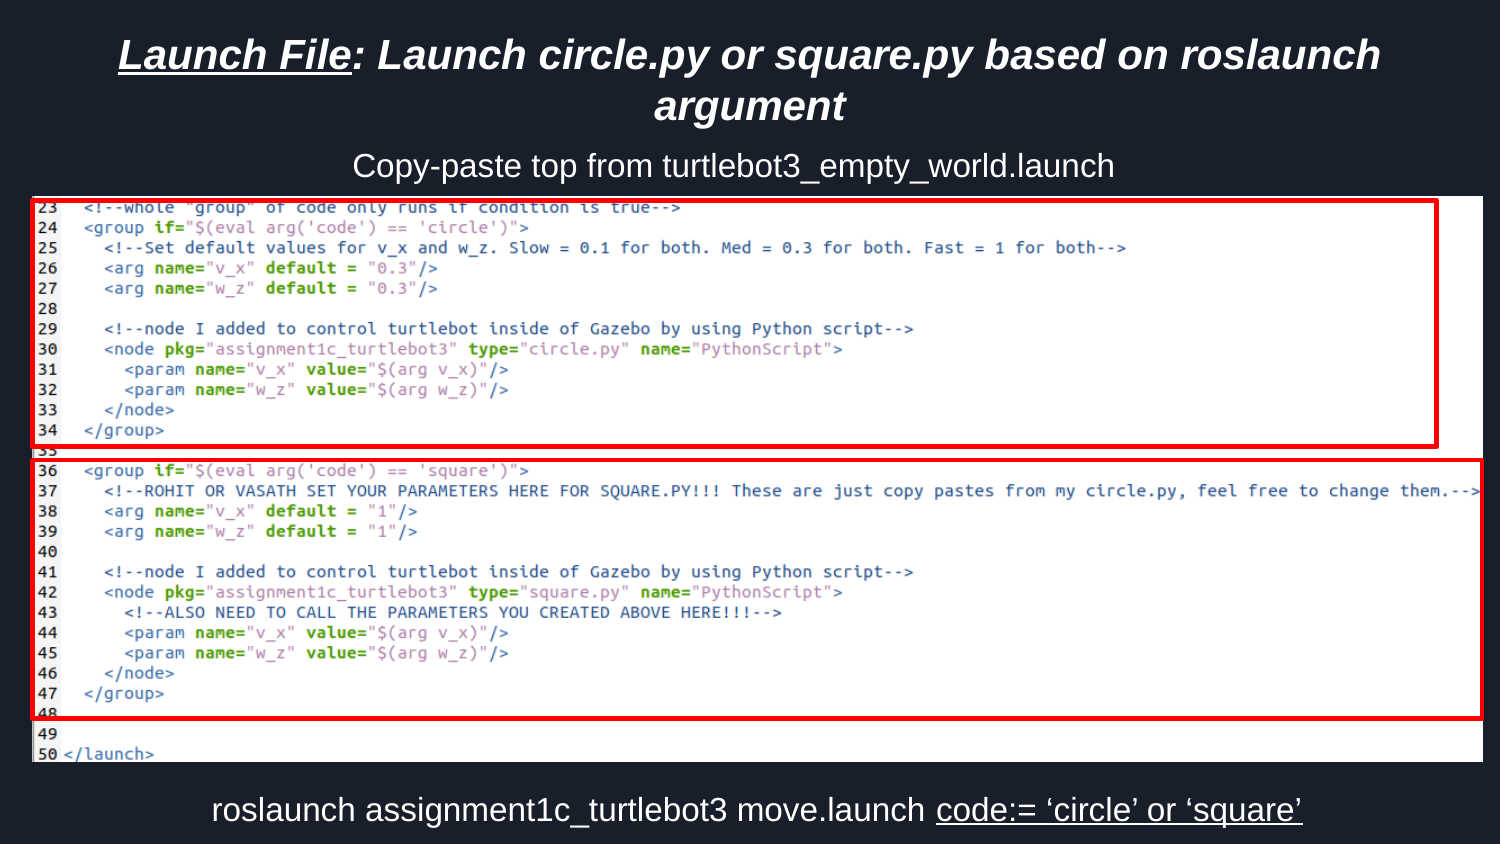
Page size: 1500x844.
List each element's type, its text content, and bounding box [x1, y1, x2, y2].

picture [31, 196, 1483, 763]
text_box roslaunch assignment1c_turtlebot3 move.launch code:= ‘circle’ or ‘square’ [105, 772, 1410, 843]
text_box Copy-paste top from turtlebot3_empty_world.launch [82, 129, 1387, 194]
title Launch File: Launch circle.py or square.py based on roslaunch argument [51, 12, 1449, 107]
